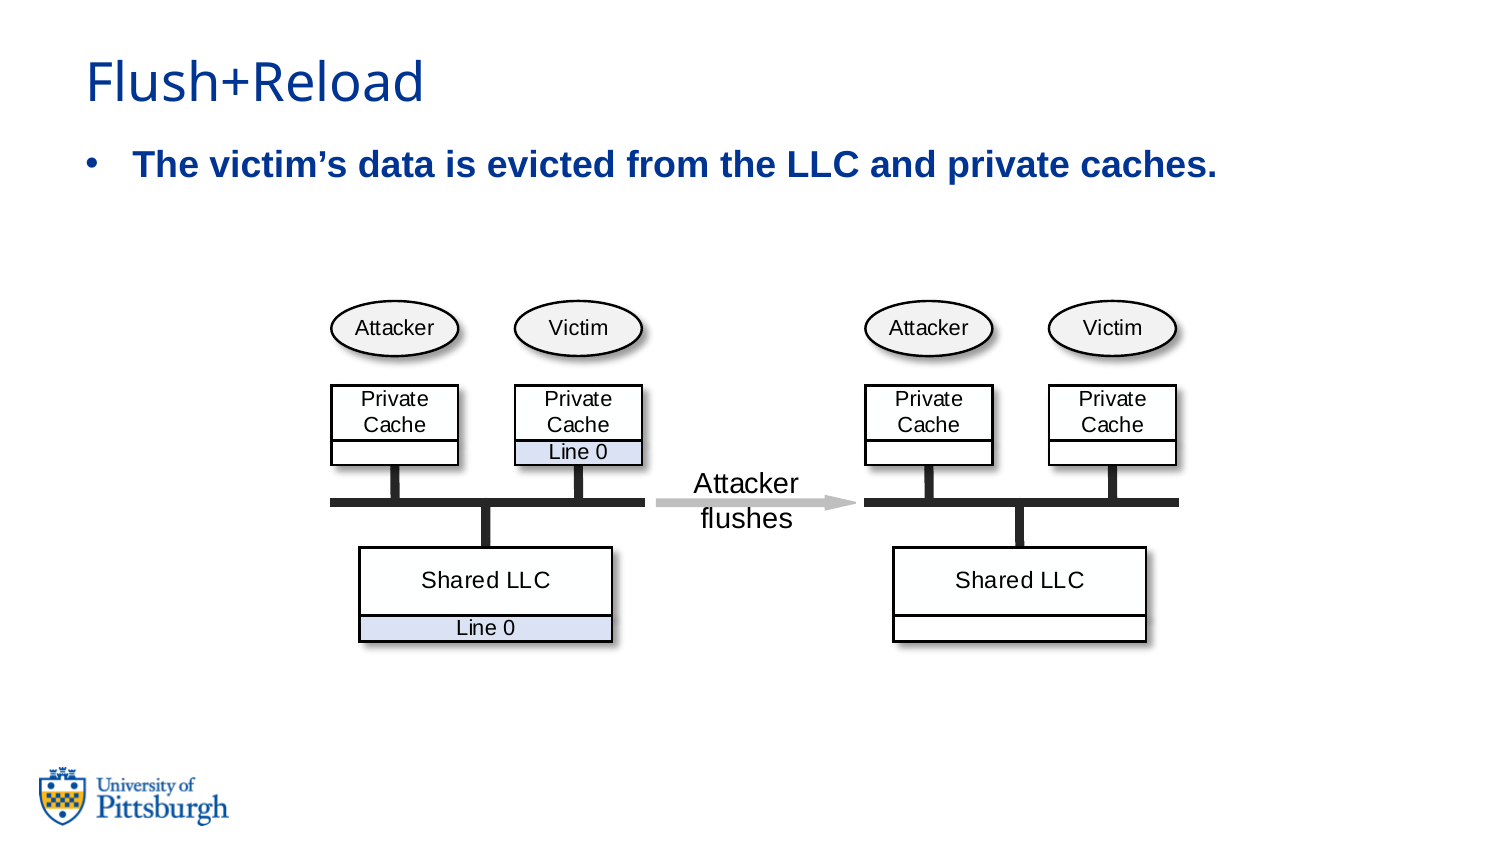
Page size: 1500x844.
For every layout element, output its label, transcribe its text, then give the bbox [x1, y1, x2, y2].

text_box The victim’s data is evicted from the LLC and private caches. [70, 132, 1442, 193]
picture [325, 291, 1194, 659]
picture [39, 767, 229, 826]
title Flush+Reload [70, 46, 1365, 132]
